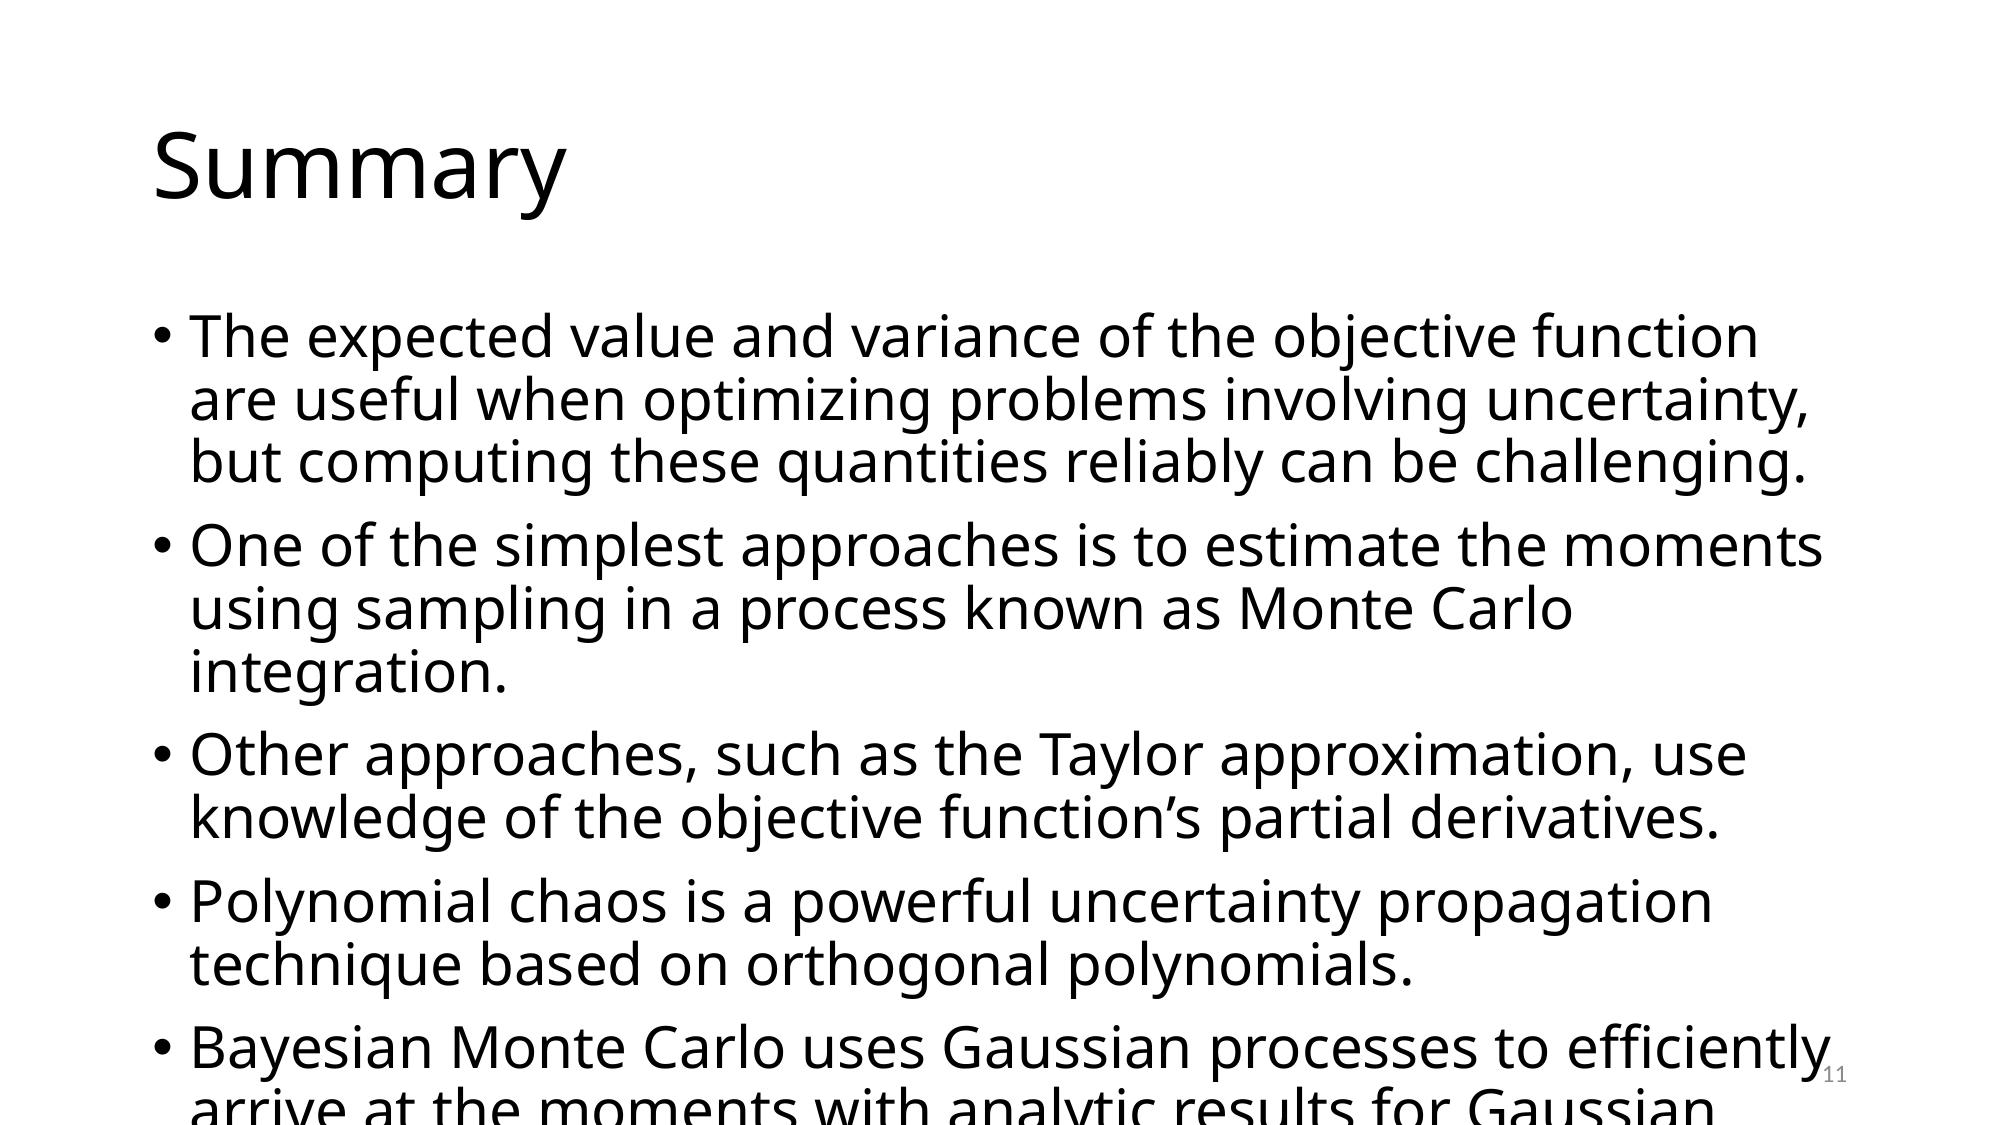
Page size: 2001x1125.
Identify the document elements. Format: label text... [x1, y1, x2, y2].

list The expected value and variance of the objective function are useful when optimizing problems involving uncertainty, but computing these quantities reliably can be challenging. One of the simplest approaches is to estimate the moments using sampling in a process known as Monte Carlo integration. Other approaches, such as the Taylor approximation, use knowledge of the objective function’s partial derivatives. Polynomial chaos is a powerful uncertainty propagation technique based on orthogonal polynomials. Bayesian Monte Carlo uses Gaussian processes to efficiently arrive at the moments with analytic results for Gaussian kernels. [137, 299, 1863, 1125]
title Summary [137, 59, 1863, 278]
slide_number 11 [1412, 1042, 1863, 1103]
